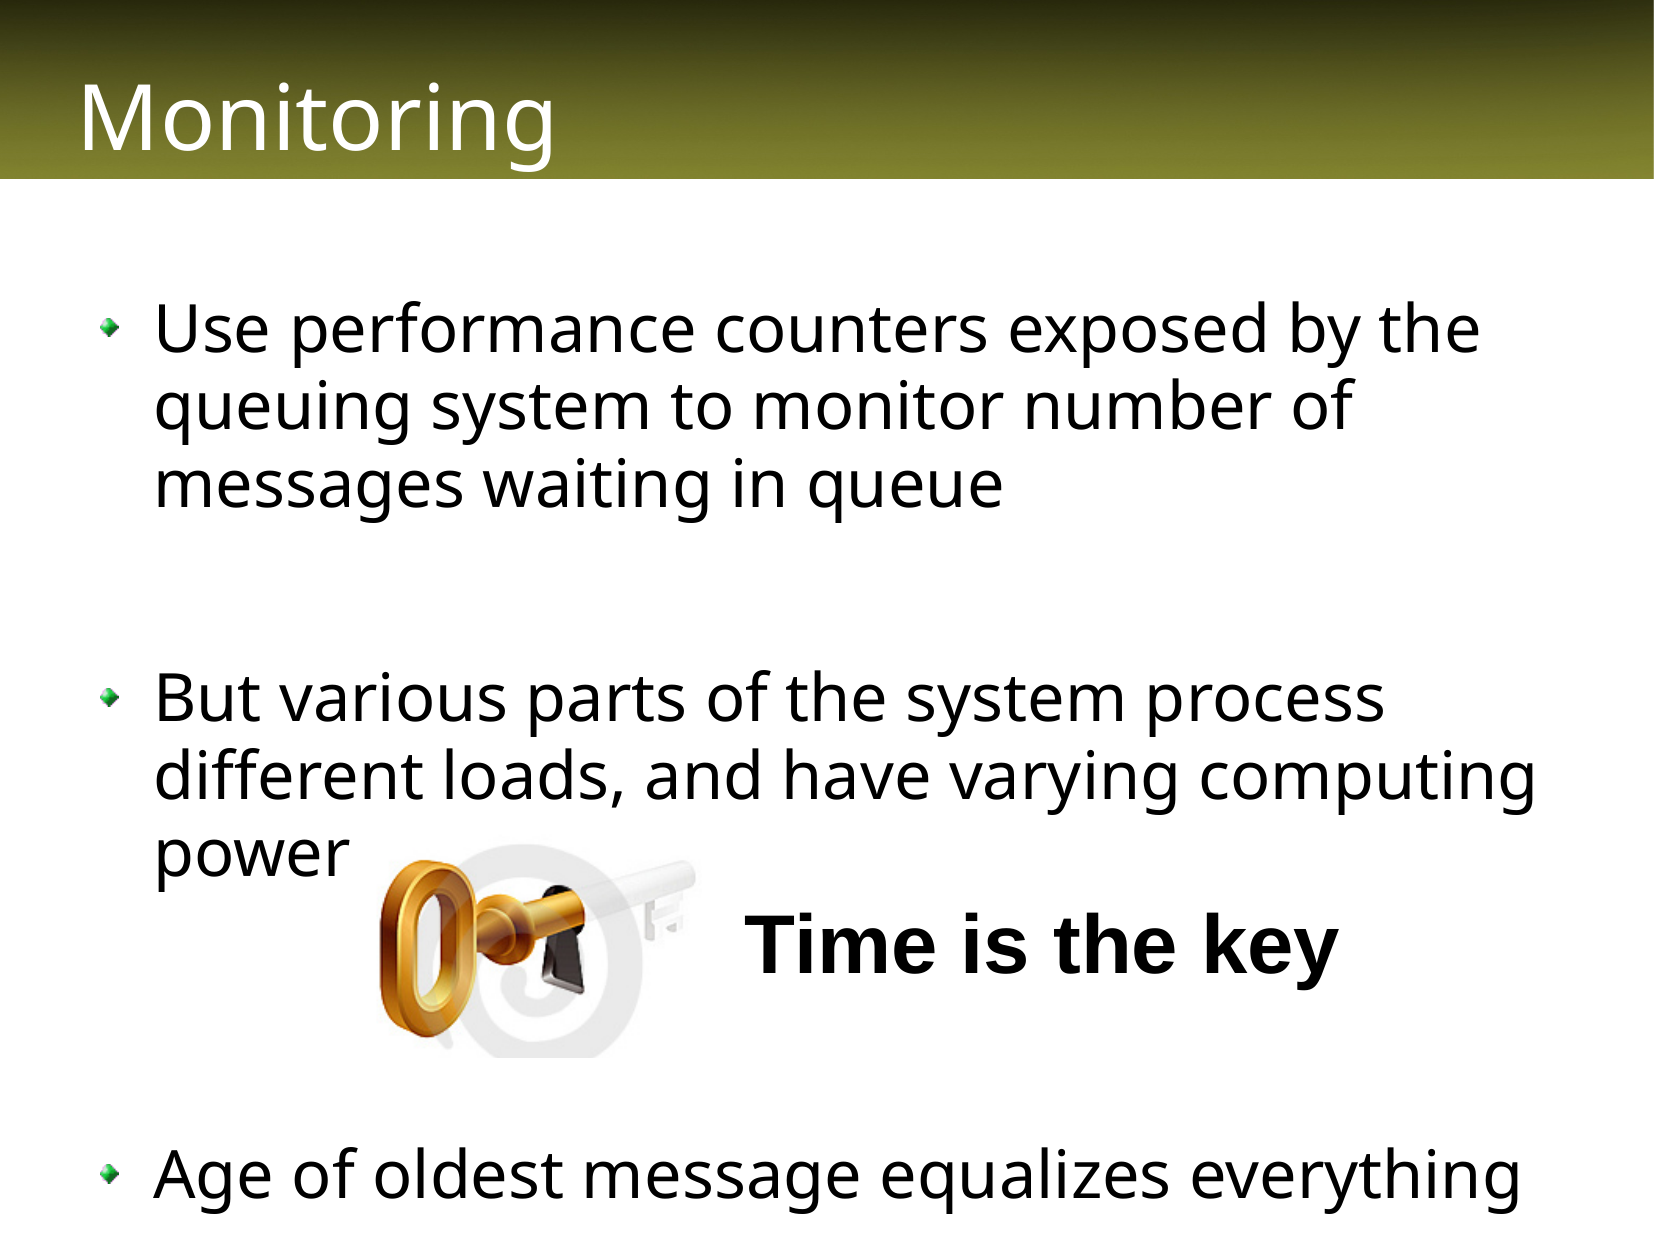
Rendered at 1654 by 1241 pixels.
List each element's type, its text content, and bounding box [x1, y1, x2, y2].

picture [100, 688, 119, 707]
list Use performance counters exposed by the queuing system to monitor number of messages waiting in queue But various parts of the system process different loads, and have varying computing power Age of oldest message equalizes everything [82, 289, 1654, 1109]
picture [100, 1164, 119, 1184]
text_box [367, 819, 1360, 1058]
picture [0, 0, 1654, 179]
picture [100, 318, 119, 337]
title Monitoring [76, 58, 1654, 178]
